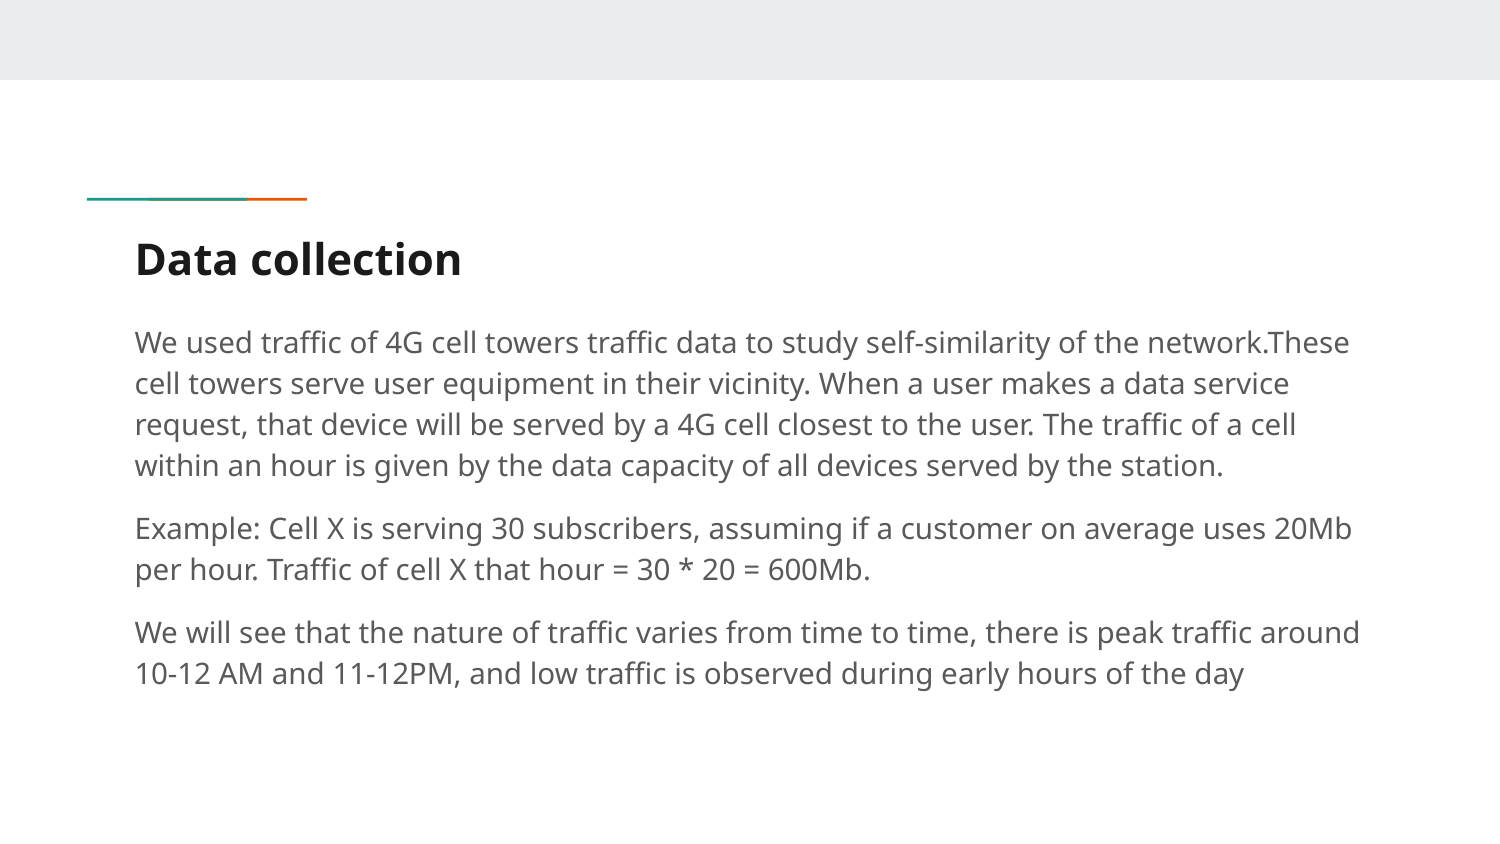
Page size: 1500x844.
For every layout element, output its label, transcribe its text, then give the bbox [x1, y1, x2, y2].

list We used traffic of 4G cell towers traffic data to study self-similarity of the network.These cell towers serve user equipment in their vicinity. When a user makes a data service request, that device will be served by a 4G cell closest to the user. The traffic of a cell within an hour is given by the data capacity of all devices served by the station. Example: Cell X is serving 30 subscribers, assuming if a customer on average uses 20Mb per hour. Traffic of cell X that hour = 30 * 20 = 600Mb. We will see that the nature of traffic varies from time to time, there is peak traffic around 10-12 AM and 11-12PM, and low traffic is observed during early hours of the day [119, 304, 1381, 767]
title Data collection [119, 216, 1381, 304]
